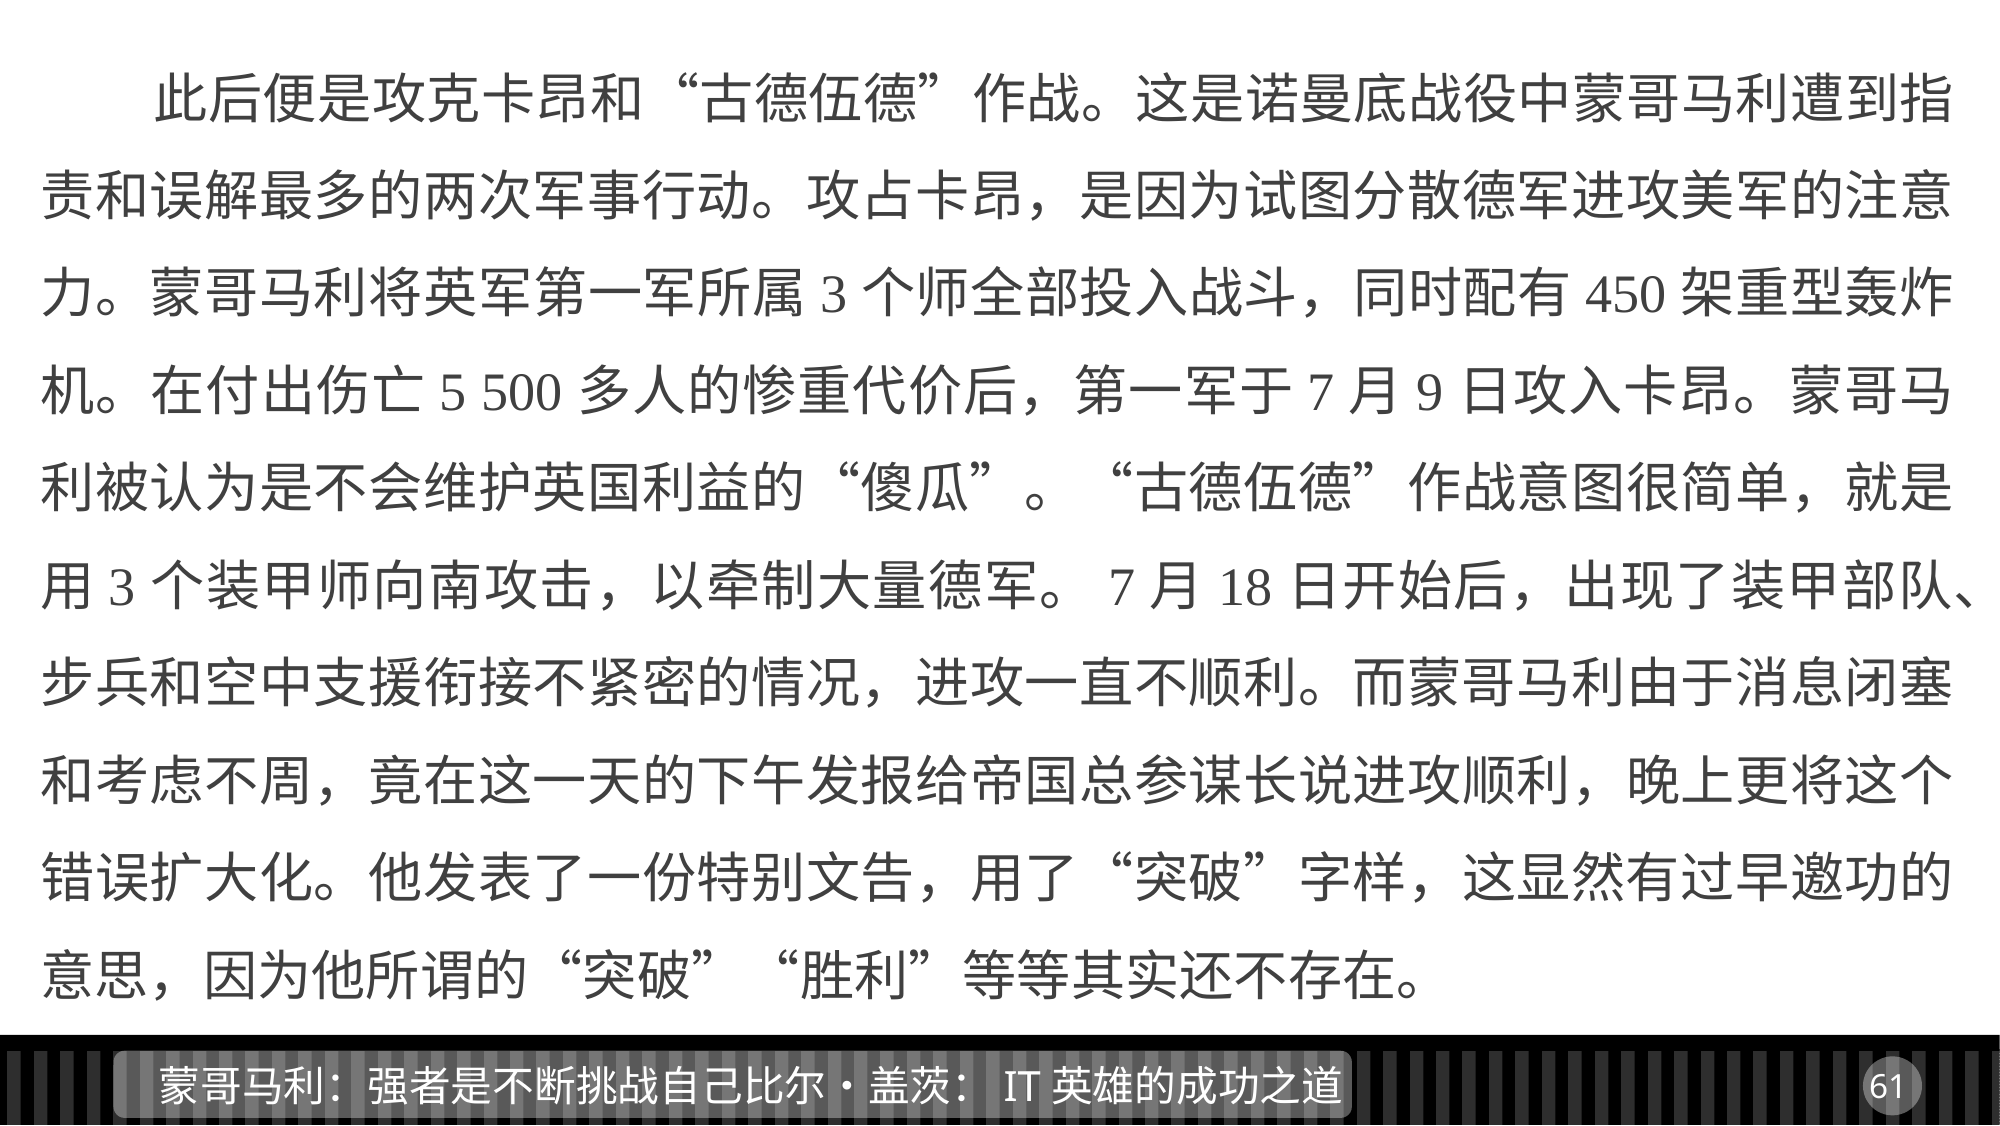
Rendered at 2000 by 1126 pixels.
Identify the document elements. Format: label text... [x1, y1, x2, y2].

text_box 此后便是攻克卡昂和“古德伍德”作战。这是诺曼底战役中蒙哥马利遭到指责和误解最多的两次军事行动。攻占卡昂，是因为试图分散德军进攻美军的注意力。蒙哥马利将英军第一军所属3个师全部投入战斗，同时配有450架重型轰炸机。在付出伤亡5 500多人的惨重代价后，第一军于7月9日攻入卡昂。蒙哥马利被认为是不会维护英国利益的“傻瓜”。“古德伍德”作战意图很简单，就是用3个装甲师向南攻击，以牵制大量德军。7月18日开始后，出现了装甲部队、步兵和空中支援衔接不紧密的情况，进攻一直不顺利。而蒙哥马利由于消息闭塞和考虑不周，竟在这一天的下午发报给帝国总参谋长说进攻顺利，晚上更将这个错误扩大化。他发表了一份特别文告，用了“突破”字样，这显然有过早邀功的意思，因为他所谓的“突破”“胜利”等等其实还不存在。 [25, 24, 1969, 1014]
